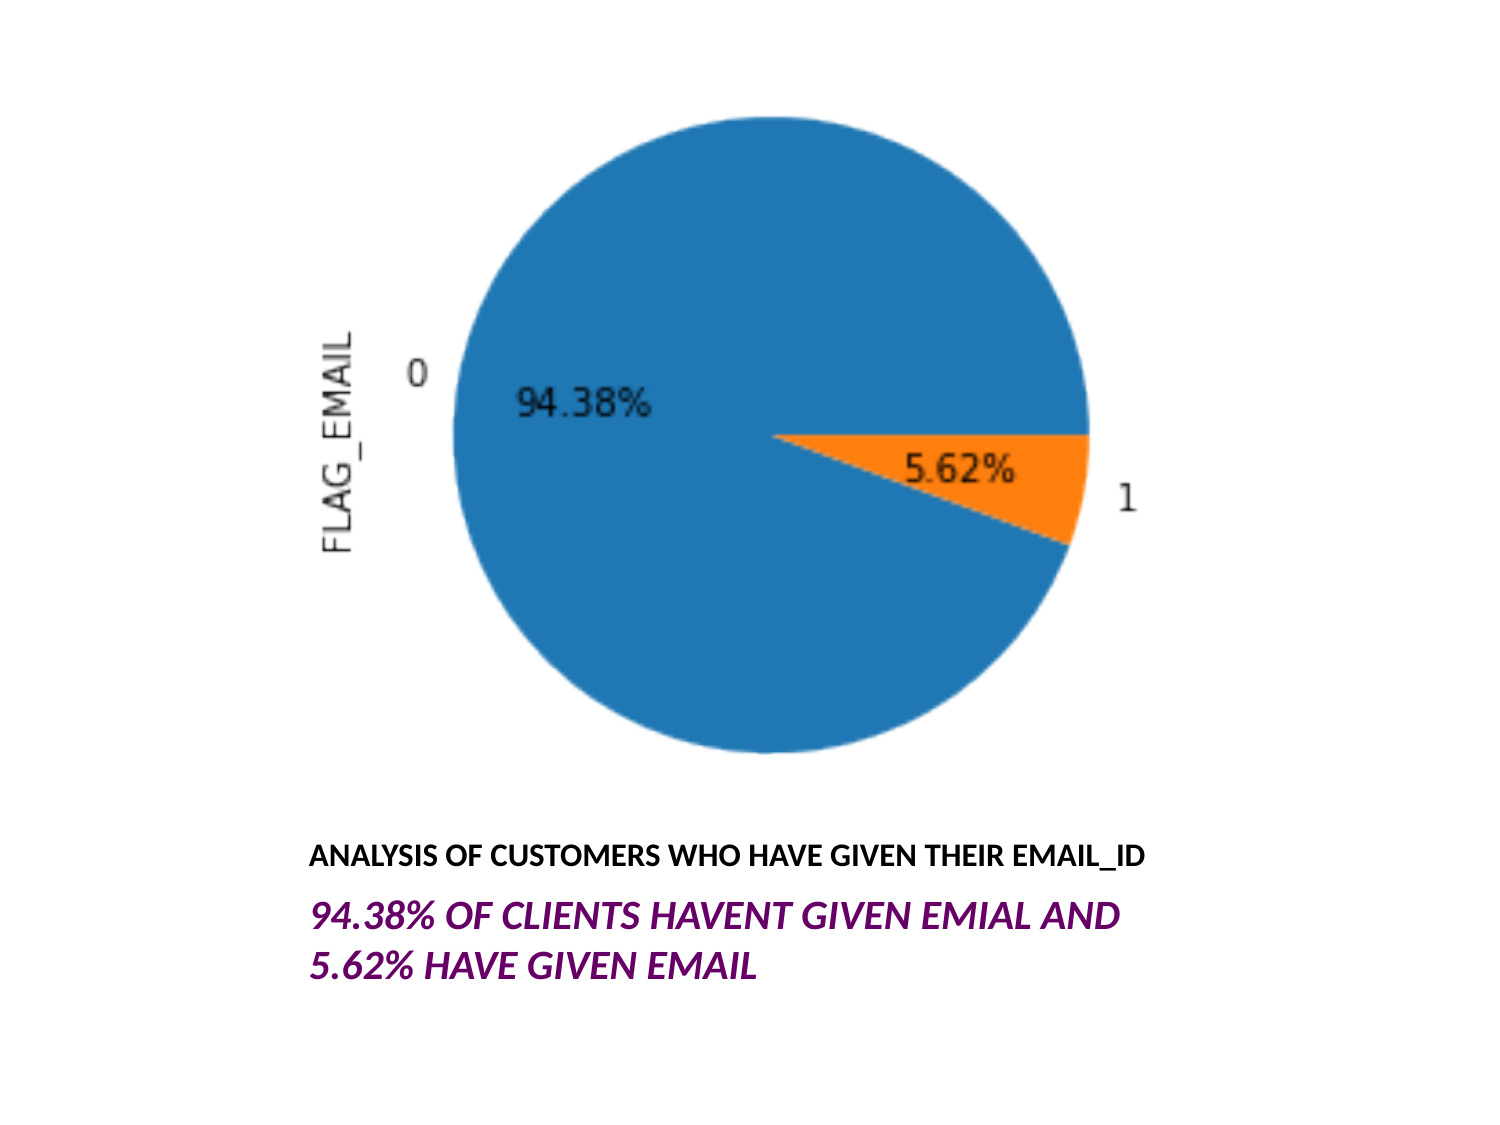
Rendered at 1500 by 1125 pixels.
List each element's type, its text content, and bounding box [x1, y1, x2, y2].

title ANALYSIS OF CUSTOMERS WHO HAVE GIVEN THEIR EMAIL_ID [294, 787, 1194, 880]
picture [293, 100, 1195, 776]
list 94.38% OF CLIENTS HAVENT GIVEN EMIAL AND 5.62% HAVE GIVEN EMAIL [294, 880, 1194, 1013]
